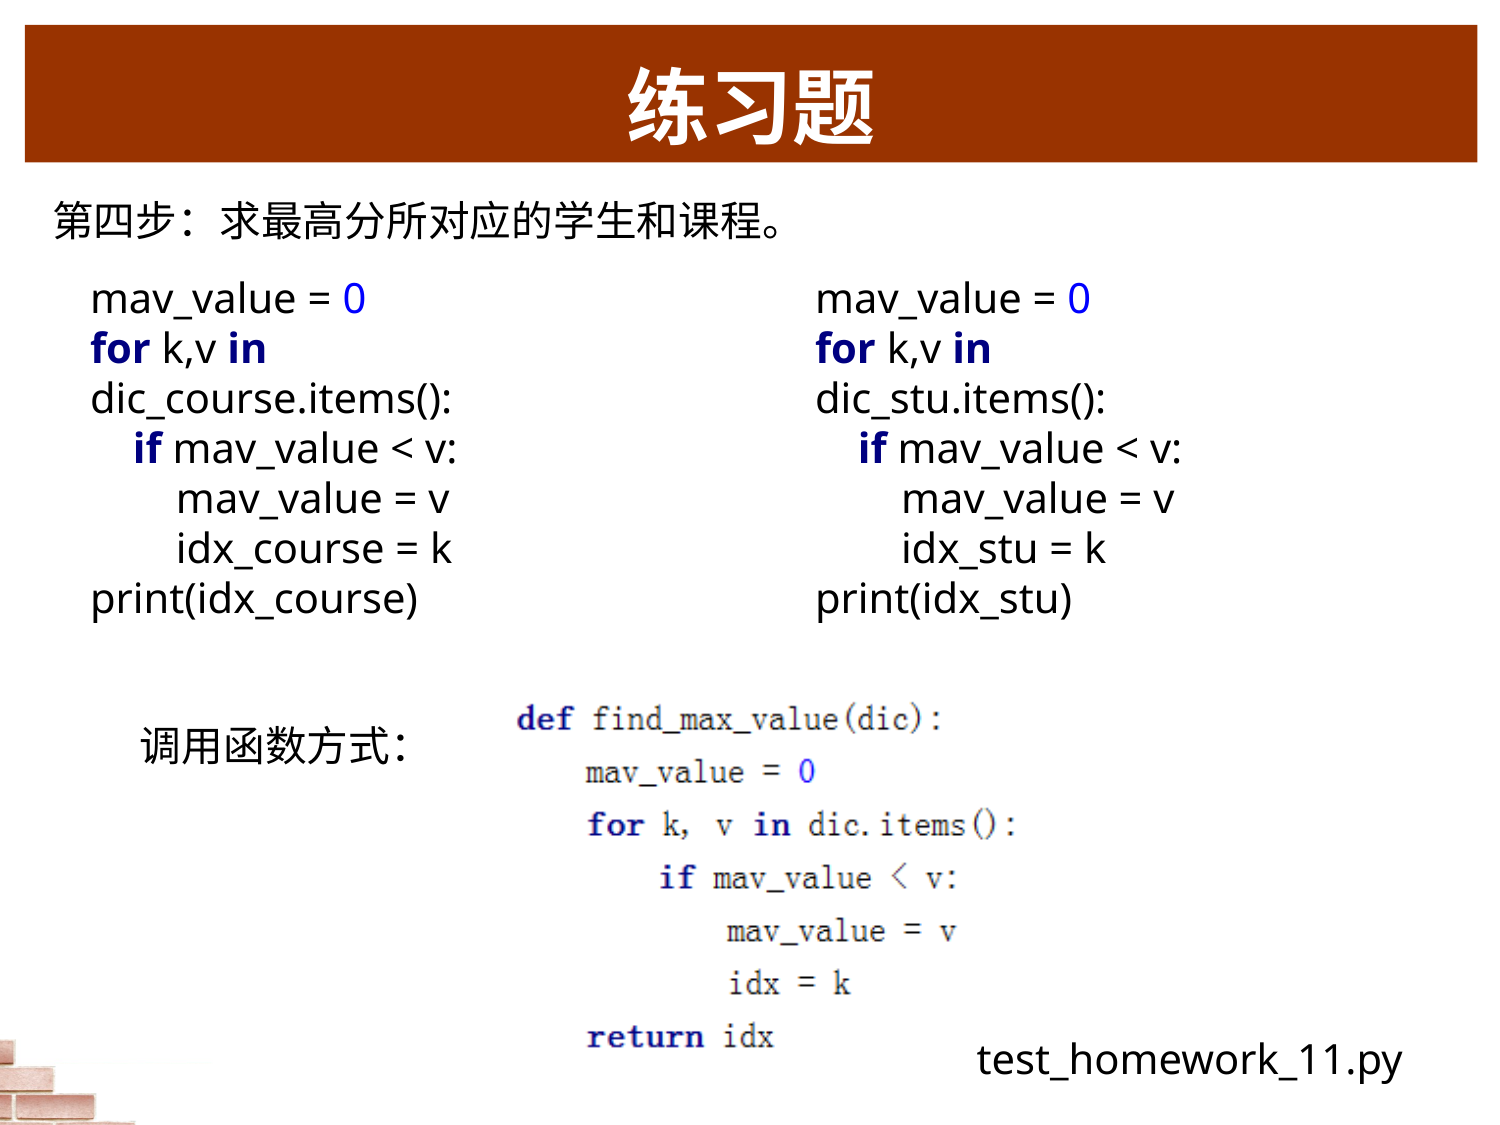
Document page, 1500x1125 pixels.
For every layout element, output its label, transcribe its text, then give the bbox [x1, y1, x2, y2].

text_box 第四步：求最高分所对应的学生和课程。 [37, 162, 1400, 253]
text_box 练习题 [24, 24, 1478, 163]
picture [512, 687, 1075, 1076]
text_box mav_value = 0 for k,v in dic_course.items(): if mav_value < v: mav_value = v idx_course = k print(idx_course) [75, 264, 638, 630]
text_box test_homework_11.py [961, 1025, 1418, 1090]
picture [0, 992, 213, 1125]
text_box mav_value = 0 for k,v in dic_stu.items(): if mav_value < v: mav_value = v idx_stu = k print(idx_stu) [800, 264, 1300, 680]
text_box [299, 99, 326, 250]
text_box 调用函数方式： [124, 687, 500, 778]
